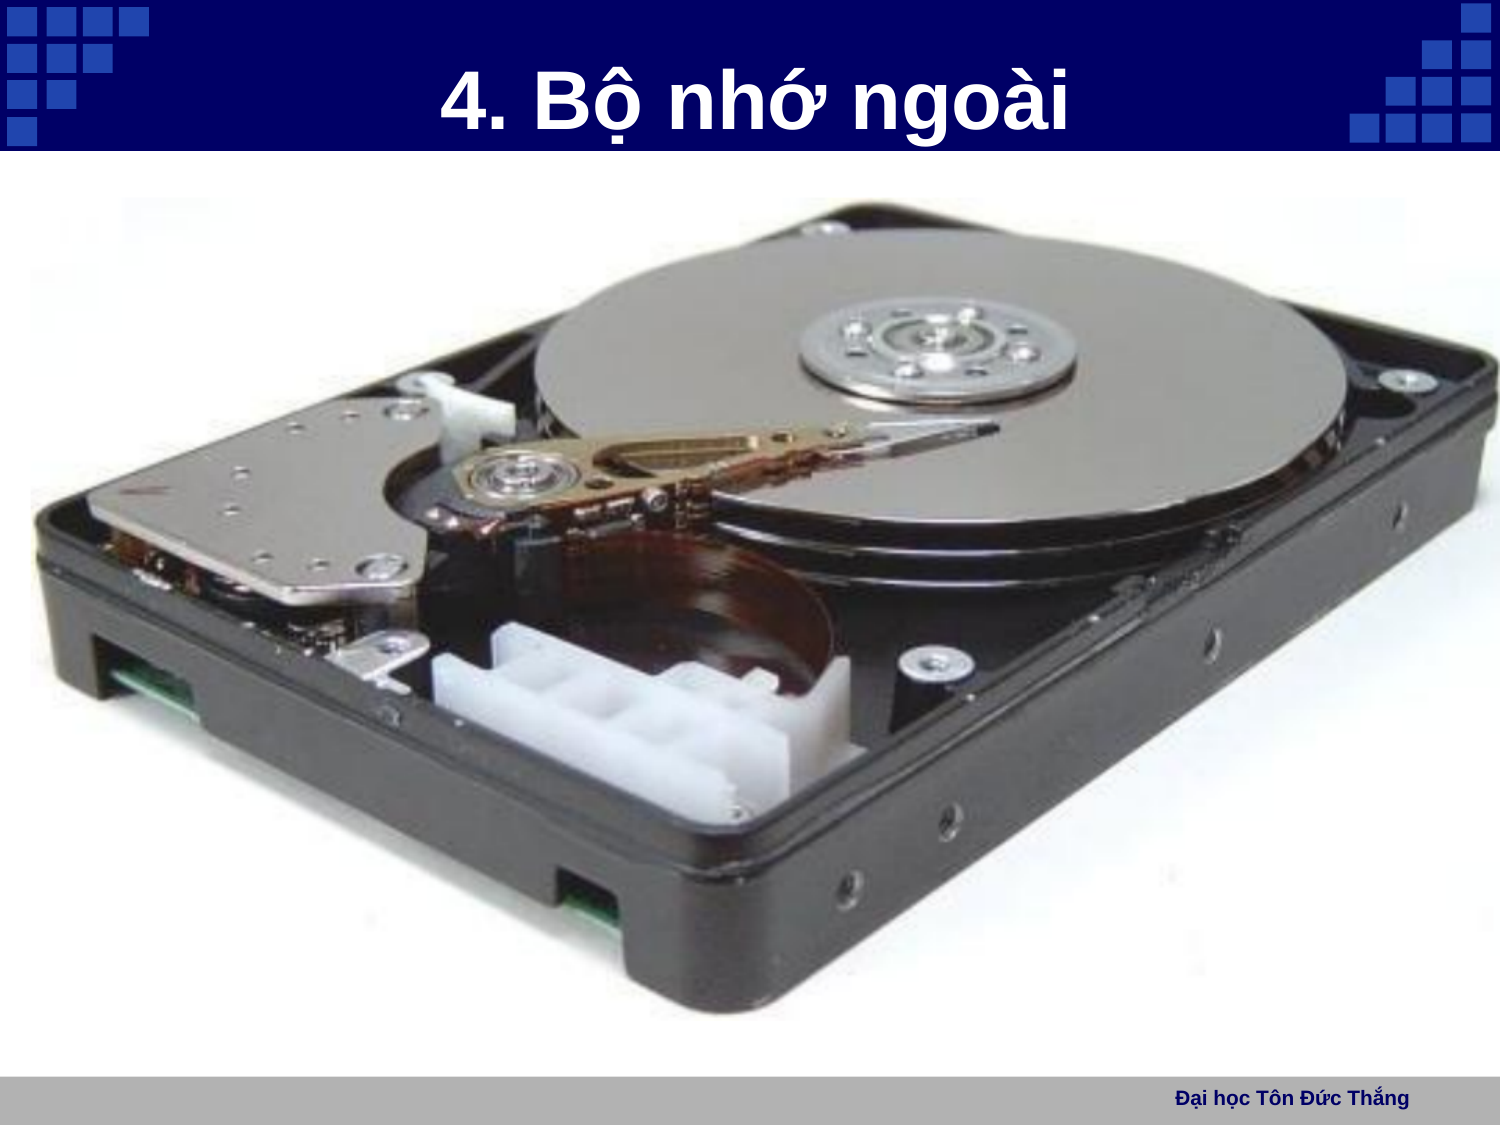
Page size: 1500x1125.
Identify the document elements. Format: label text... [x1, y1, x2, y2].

title 4. Bộ nhớ ngoài [37, 49, 1476, 143]
picture [27, 187, 1500, 1021]
footer Đại học Tôn Đức Thắng [1087, 1077, 1426, 1125]
